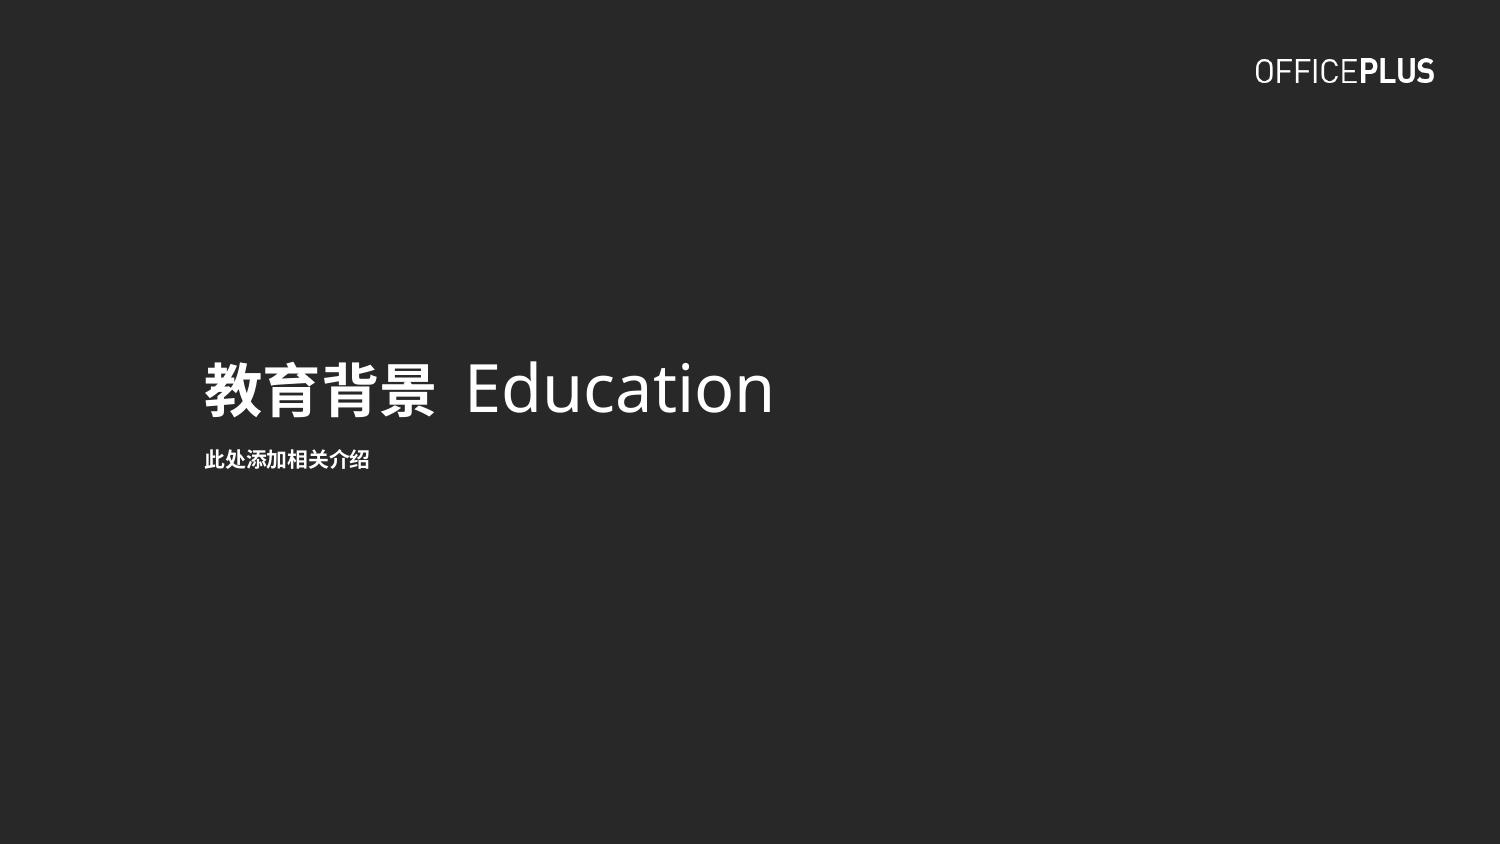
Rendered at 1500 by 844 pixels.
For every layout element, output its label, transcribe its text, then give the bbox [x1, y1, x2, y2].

picture [1256, 58, 1434, 83]
text_box 教育背景 Education [189, 338, 990, 434]
text_box 此处添加相关介绍 [189, 434, 724, 479]
